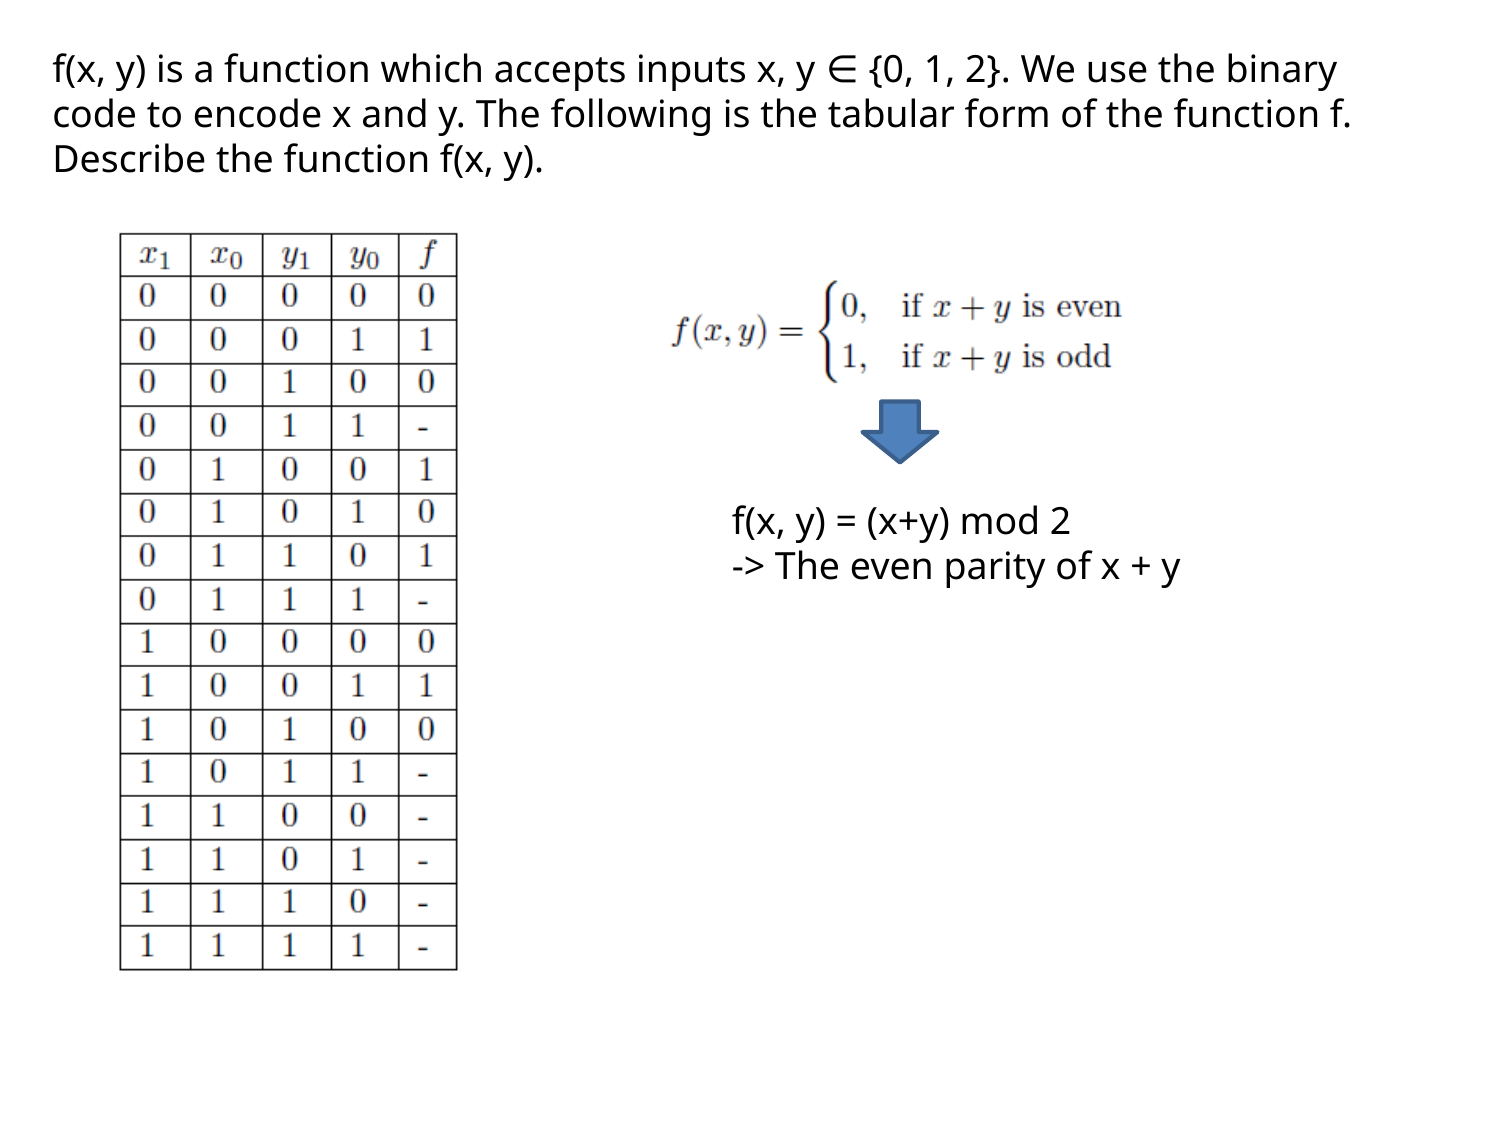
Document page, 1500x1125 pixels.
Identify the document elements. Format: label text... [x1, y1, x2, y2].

text_box [860, 411, 940, 465]
text_box f(x, y) is a function which accepts inputs x, y ∈ {0, 1, 2}. We use the binary code to encode x and y. The following is the tabular form of the function f. Describe the function f(x, y). [37, 37, 1438, 188]
text_box f(x, y) = (x+y) mod 2 -> The even parity of x + y [717, 489, 1263, 595]
picture [662, 262, 1147, 402]
picture [112, 224, 465, 977]
